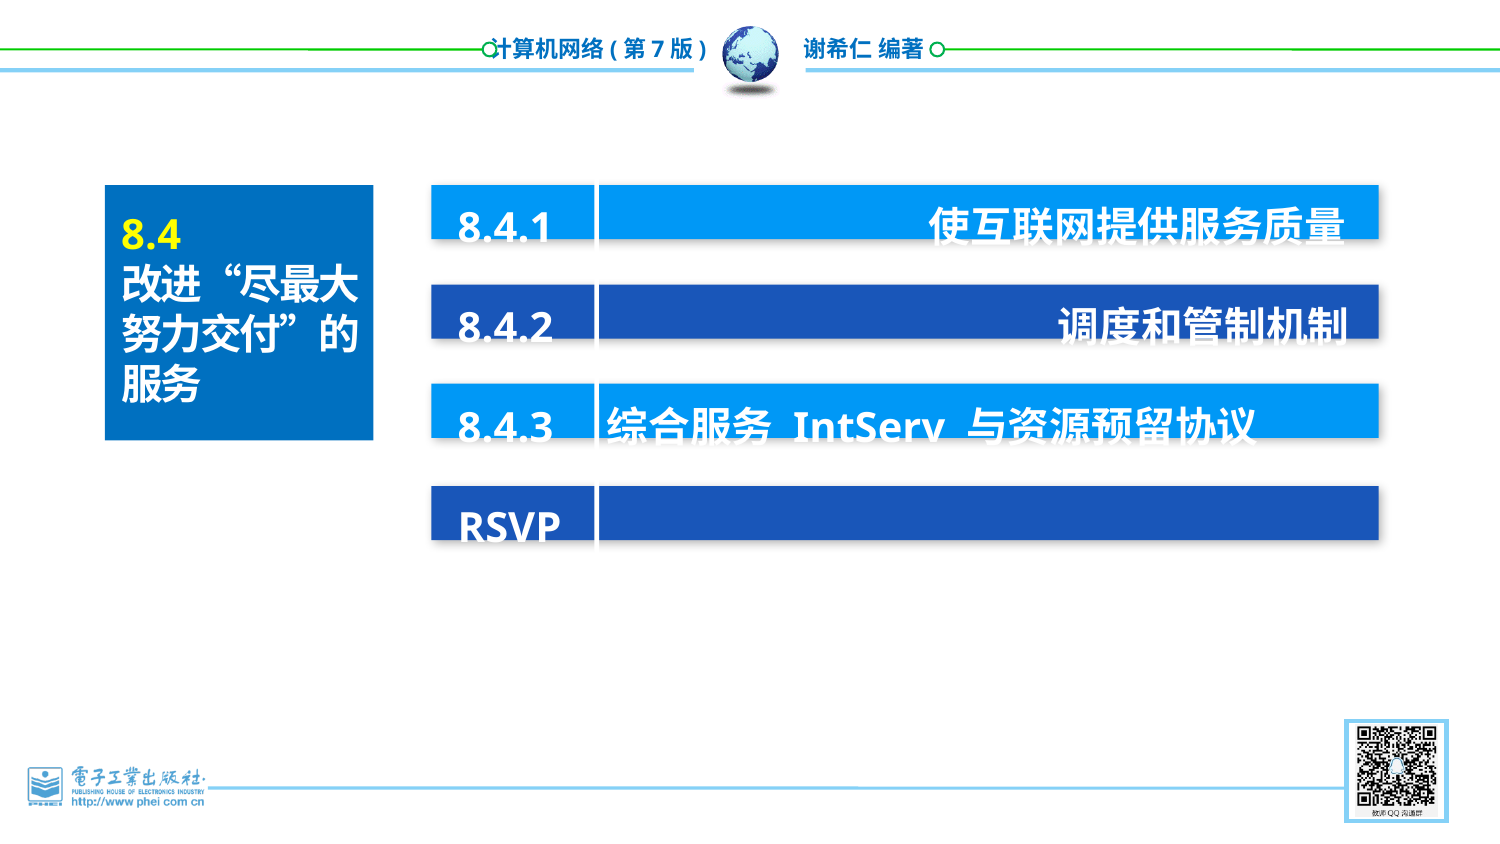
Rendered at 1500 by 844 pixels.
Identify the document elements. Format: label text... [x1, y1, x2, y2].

picture [23, 764, 208, 809]
text_box [104, 185, 374, 441]
text_box 8.4 改进“尽最大努力交付”的服务 [106, 200, 374, 416]
picture [1355, 724, 1438, 817]
text_box [431, 284, 442, 339]
text_box [431, 486, 442, 541]
text_box [431, 383, 442, 438]
text_box [431, 185, 442, 240]
text_box 8.4.1 使互联网提供服务质量 8.4.2 调度和管制机制 8.4.3 综合服务 IntServ 与资源预留协议 RSVP 8.4.4 区分服务 DiffServ [442, 143, 1387, 659]
picture [720, 24, 780, 100]
